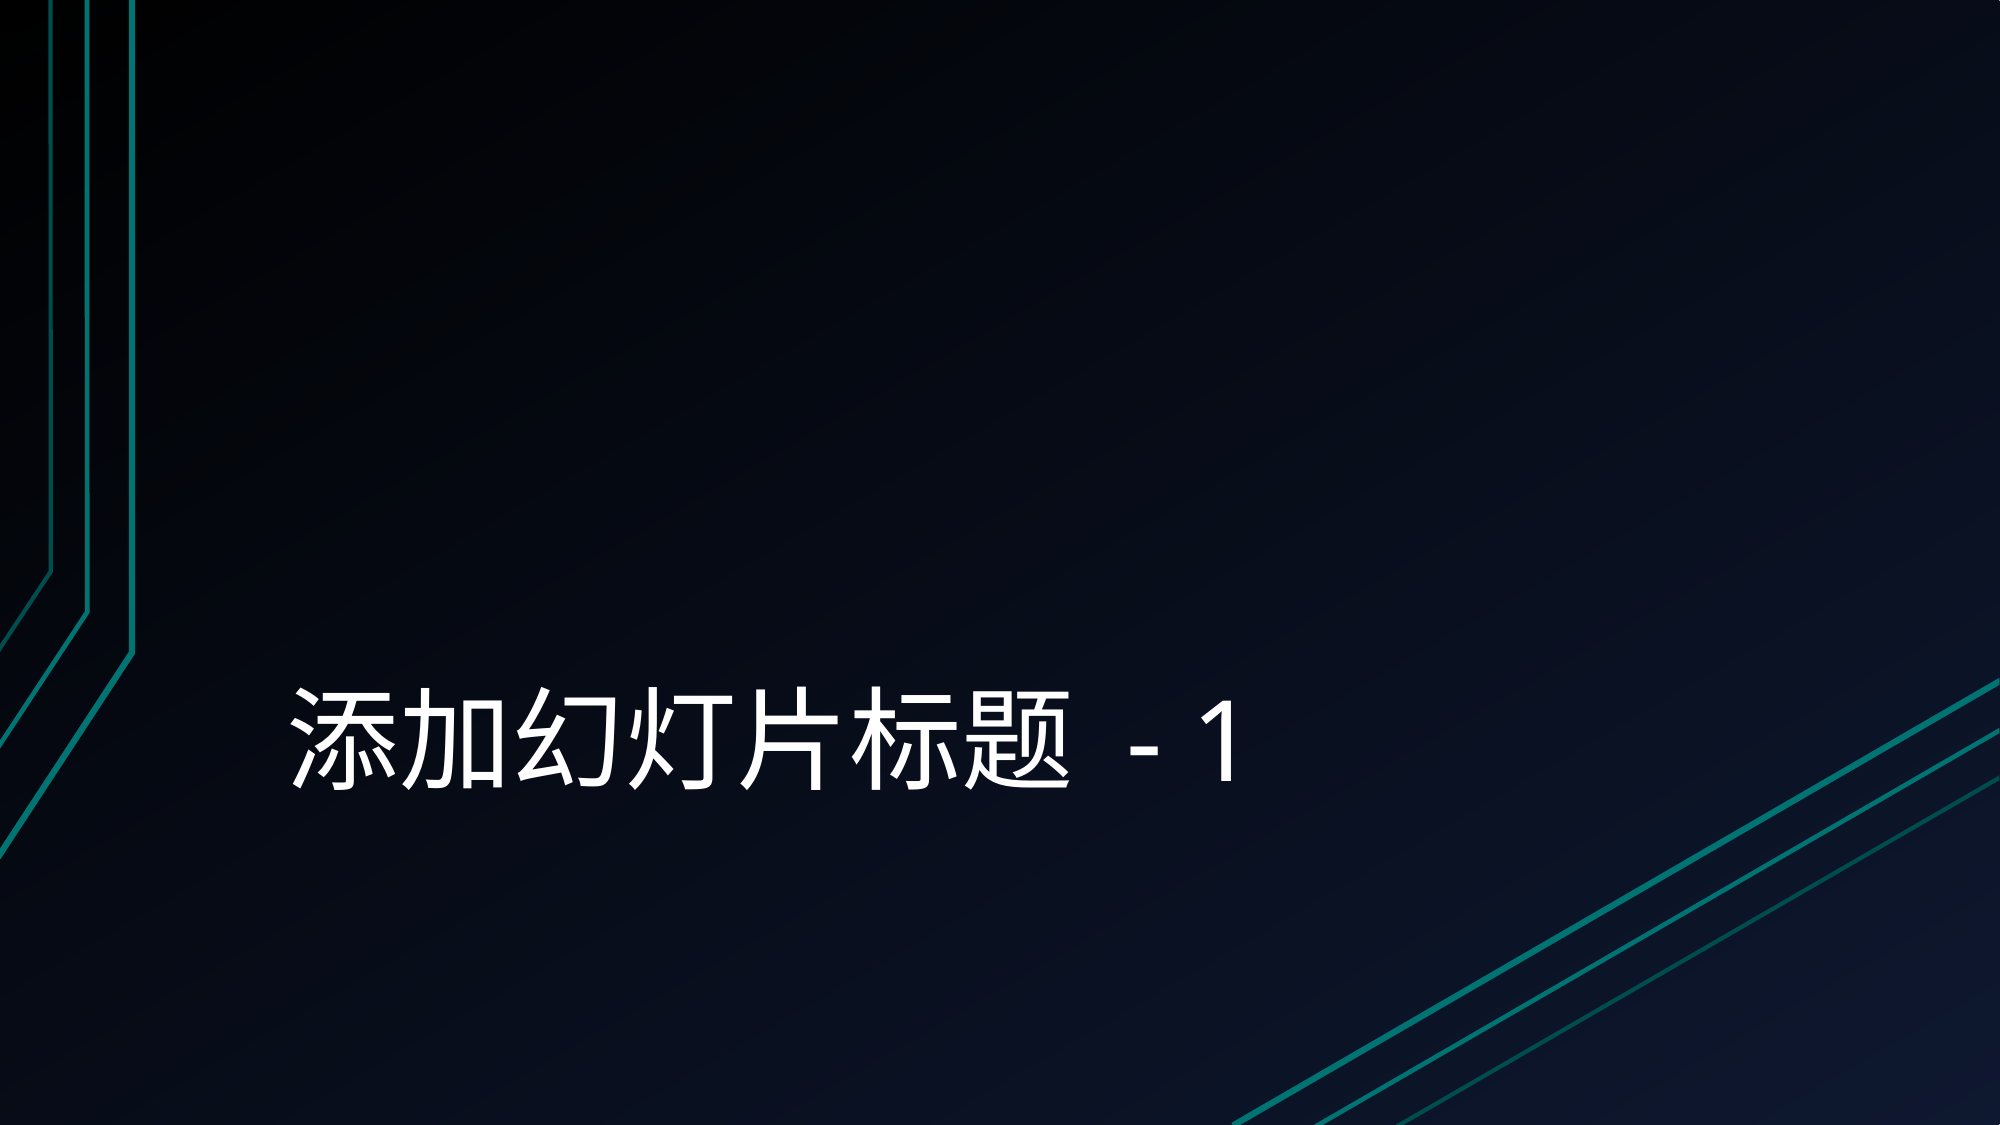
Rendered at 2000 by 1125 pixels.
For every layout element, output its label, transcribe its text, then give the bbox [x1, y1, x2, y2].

title 添加幻灯片标题 - 1 [266, 362, 1733, 816]
